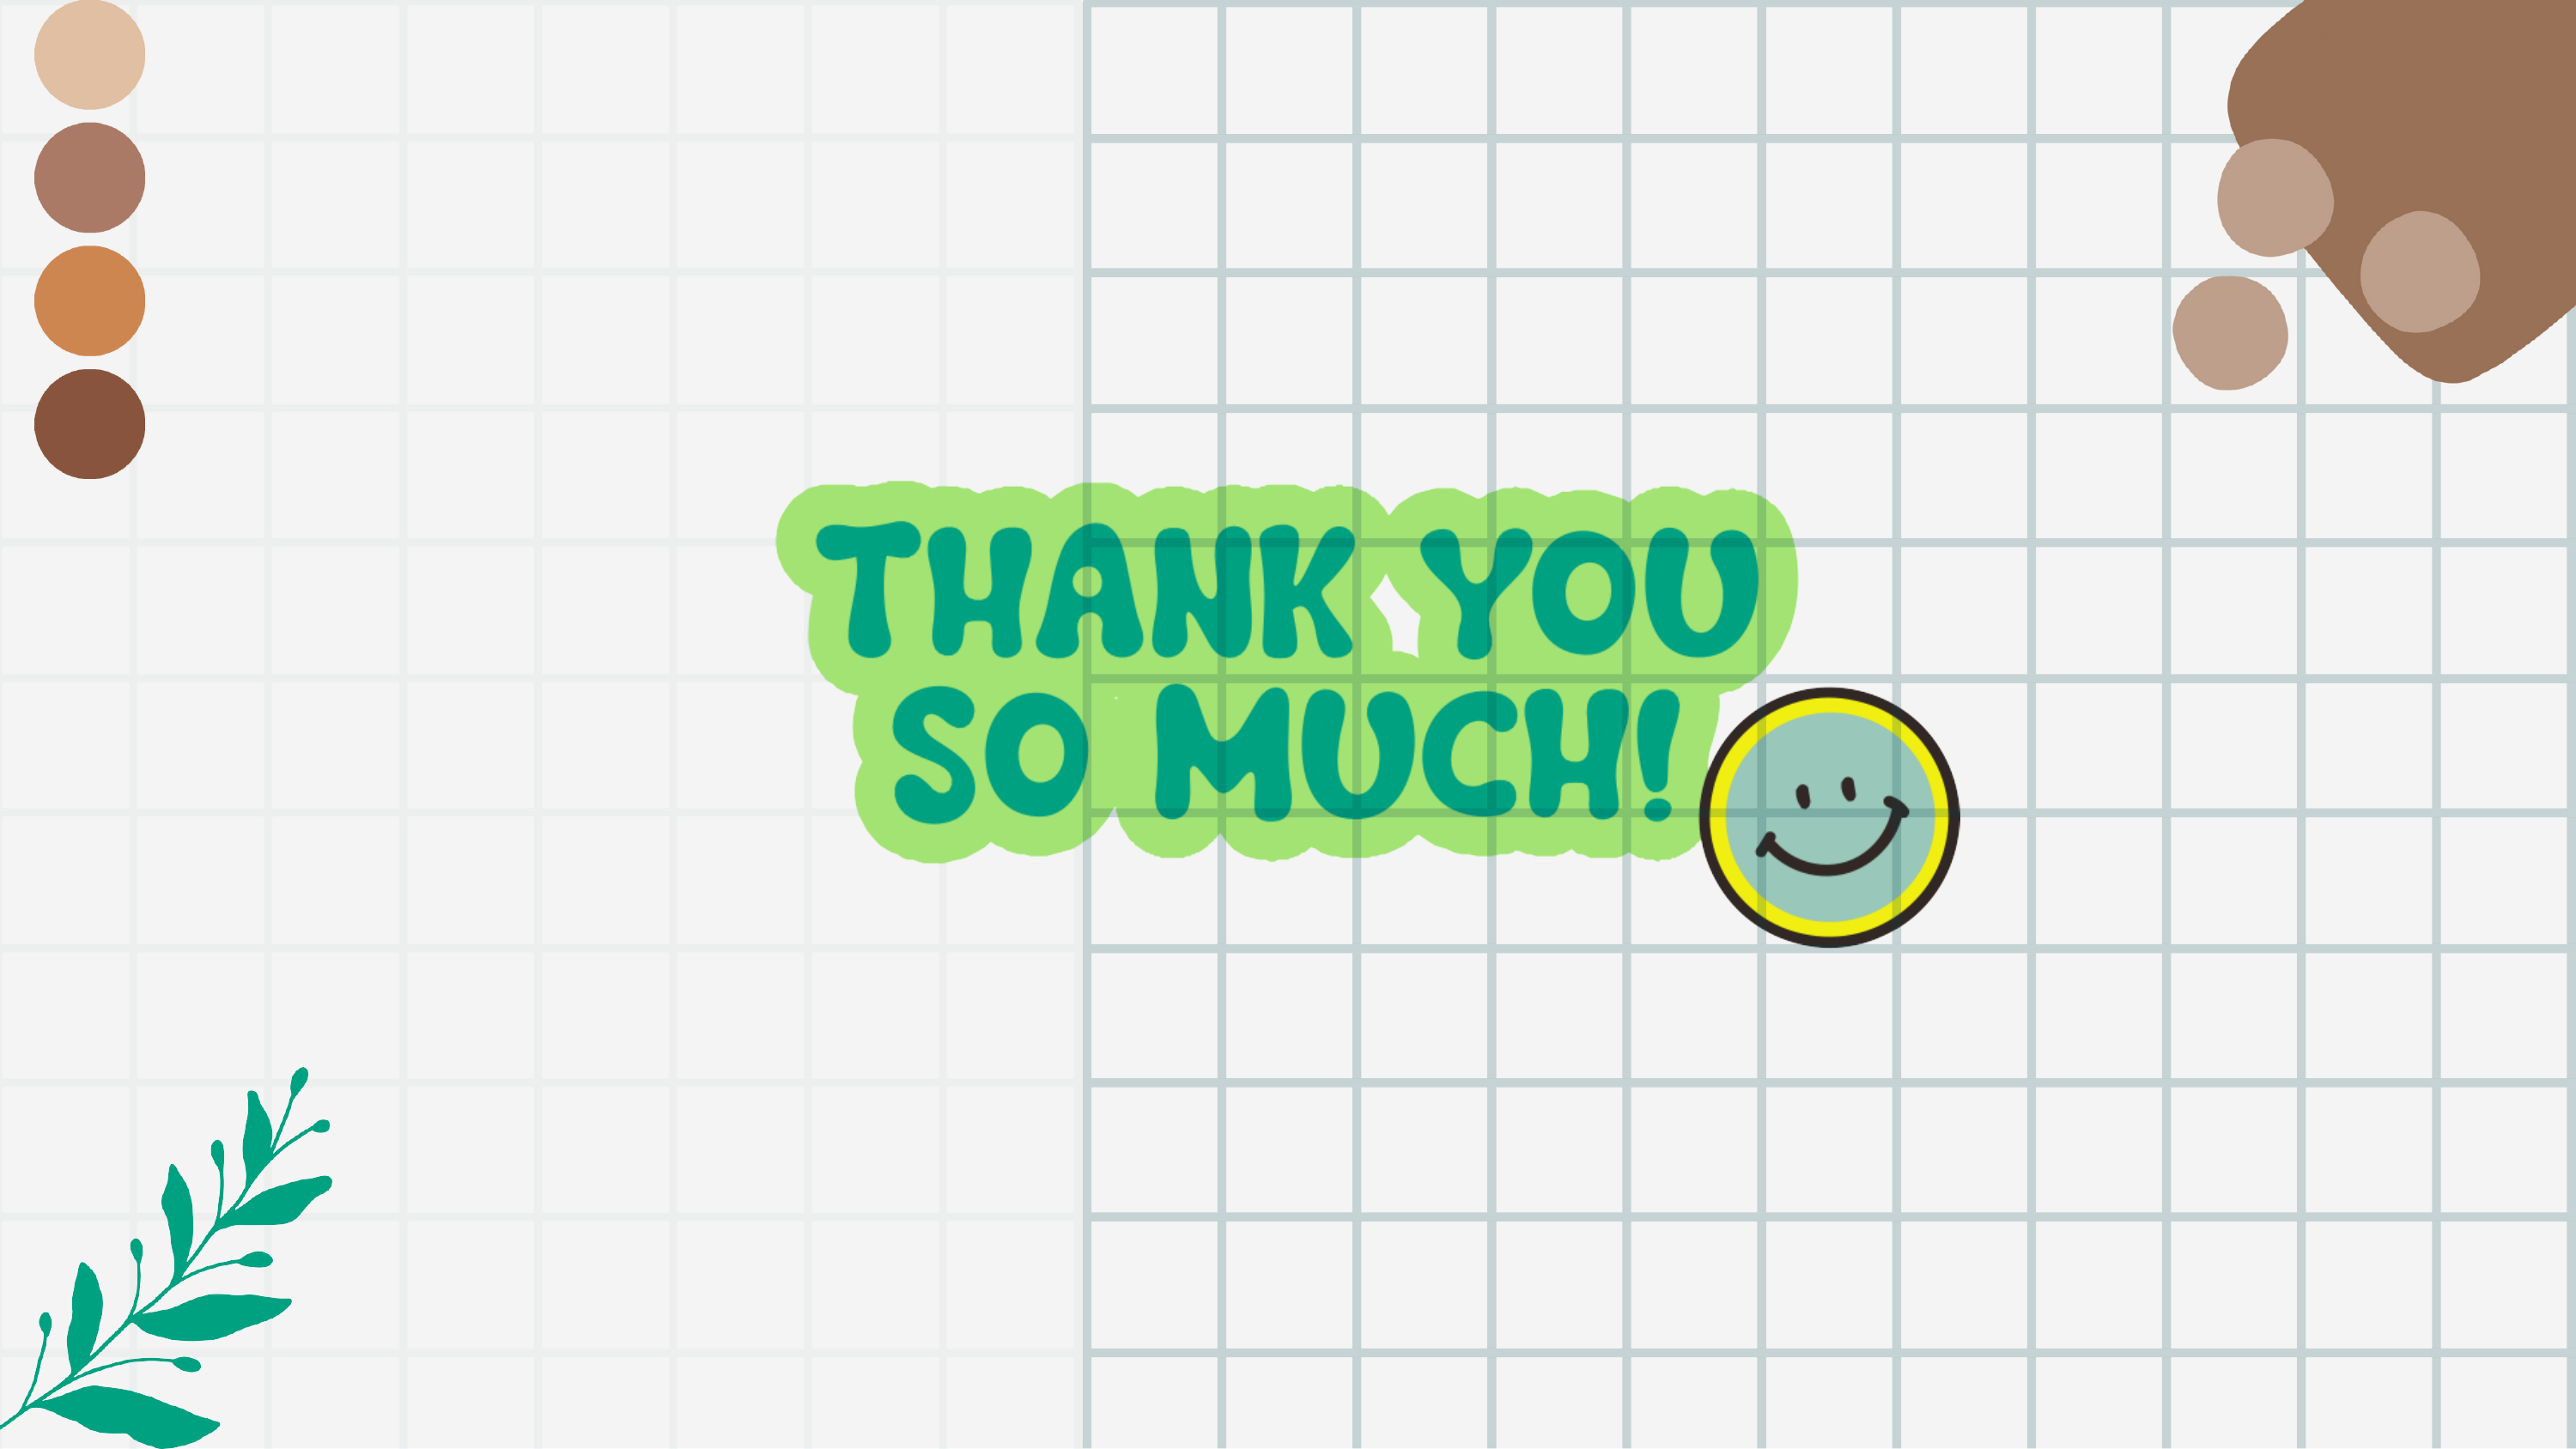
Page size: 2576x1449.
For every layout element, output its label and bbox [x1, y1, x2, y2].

text_box [0, 0, 2576, 1449]
